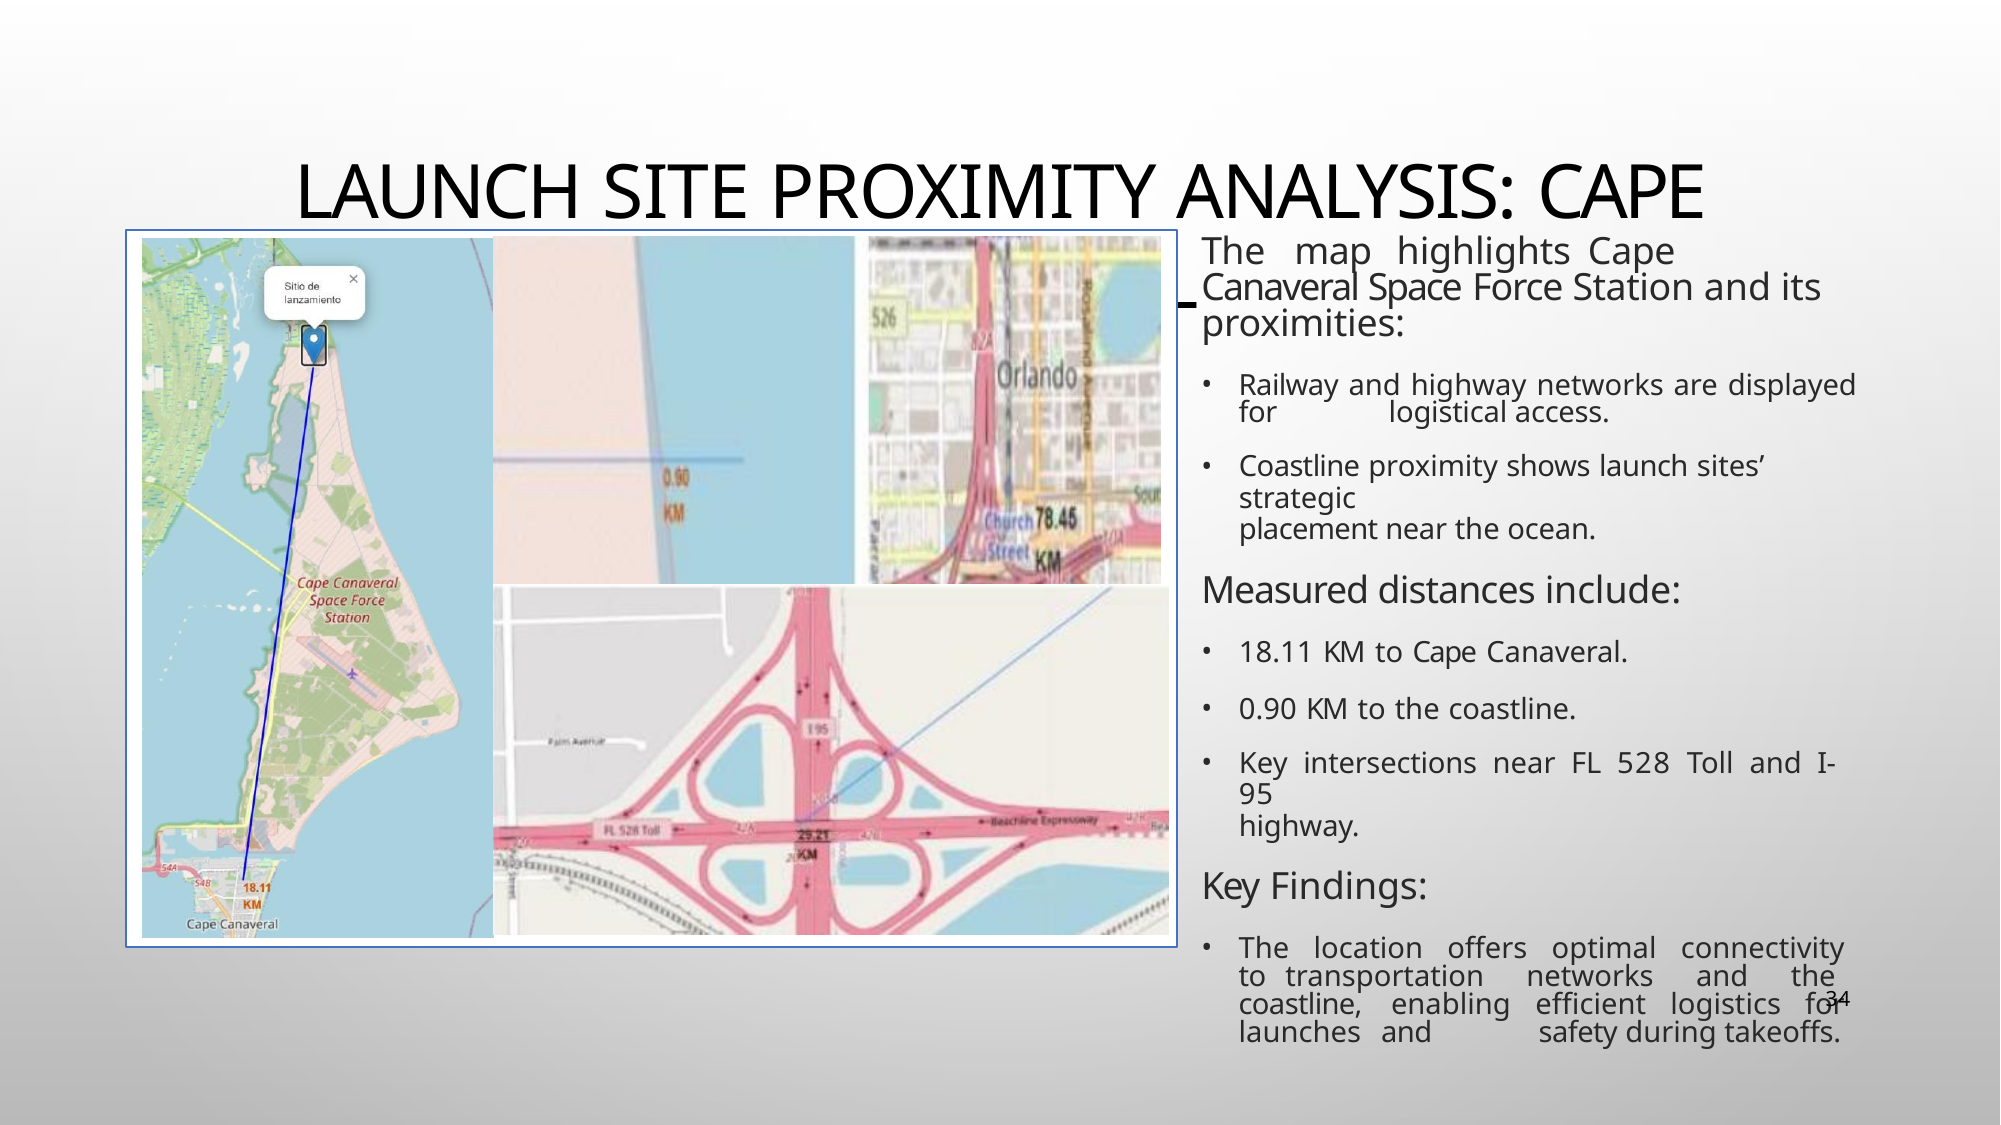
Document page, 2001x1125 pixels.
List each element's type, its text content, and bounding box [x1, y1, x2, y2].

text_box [124, 228, 1179, 948]
picture [0, 0, 2000, 1125]
title Launch Site Proximity Analysis: Cape Canaveral [149, 137, 1851, 328]
text_box The map highlights Cape Canaveral Space Force Station and its proximities: Railway and highway networks are displayed for logistical access. Coastline proximity shows launch sites’ strategic placement near the ocean. Measured distances include: 18.11 KM to Cape Canaveral. 0.90 KM to the coastline. Key intersections near FL 528 Toll and I-95 highway. Key Findings: The location offers optimal connectivity to transportation networks and the coastline, enabling efficient logistics for launches and safety during takeoffs. [1199, 224, 1858, 1048]
slide_number 34 [1724, 668, 1851, 1125]
